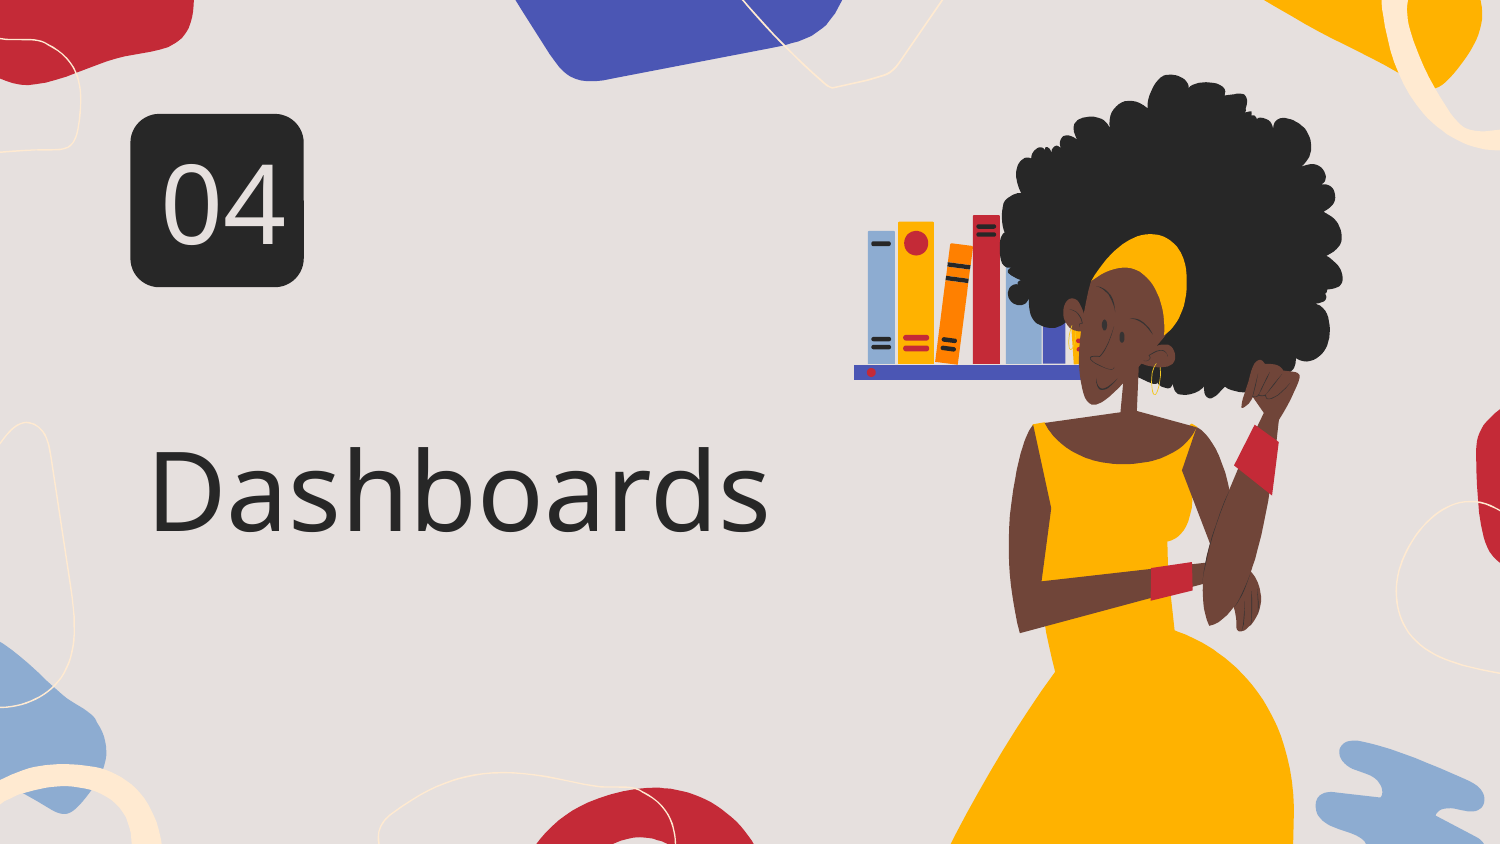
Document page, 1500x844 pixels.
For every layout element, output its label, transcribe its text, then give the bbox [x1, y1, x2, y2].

text_box [130, 247, 304, 288]
text_box [142, 113, 292, 119]
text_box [699, 74, 1343, 844]
title Dashboards [131, 406, 694, 834]
title 04 [130, 119, 318, 247]
